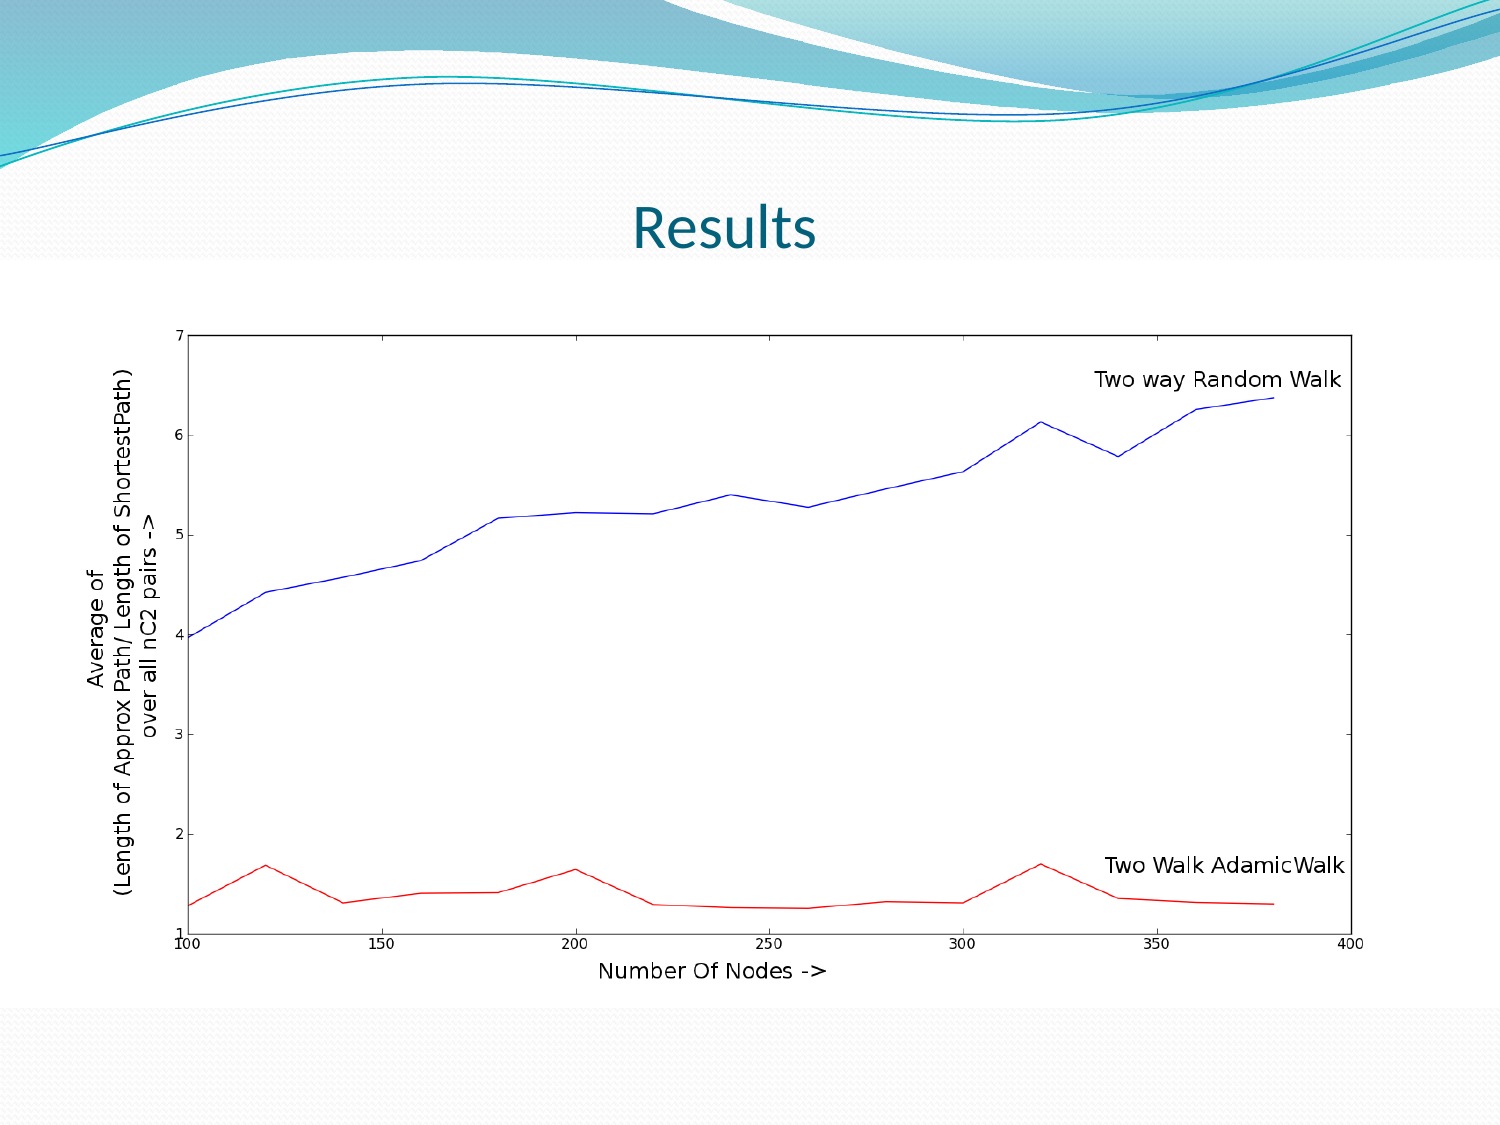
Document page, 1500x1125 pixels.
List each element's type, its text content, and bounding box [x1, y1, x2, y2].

picture [0, 260, 1500, 1008]
title Results [632, 175, 849, 259]
